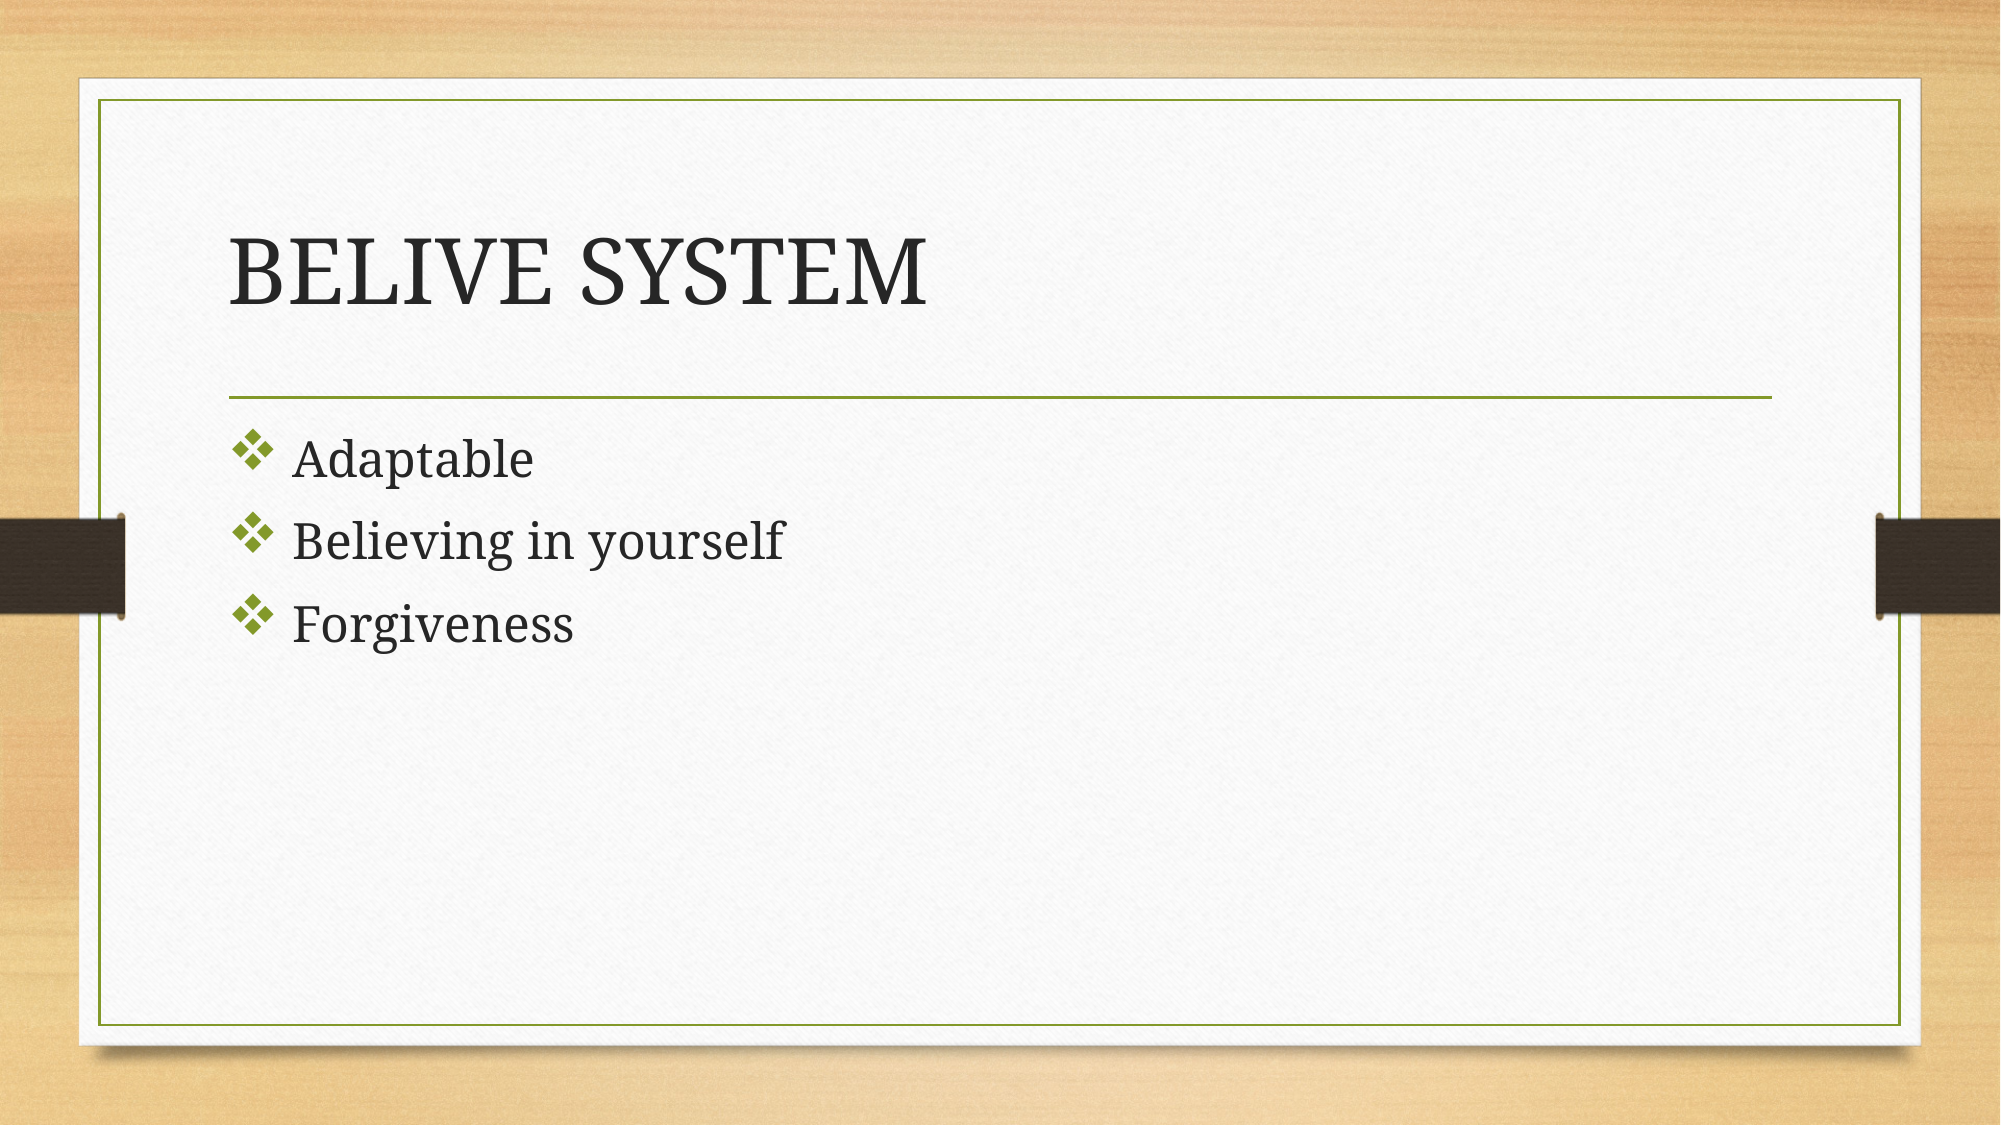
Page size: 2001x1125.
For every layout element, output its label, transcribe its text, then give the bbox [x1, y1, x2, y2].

title BELIVE SYSTEM [212, 161, 1788, 375]
list Adaptable Believing in yourself Forgiveness [212, 419, 1788, 964]
picture [0, 0, 2001, 1125]
